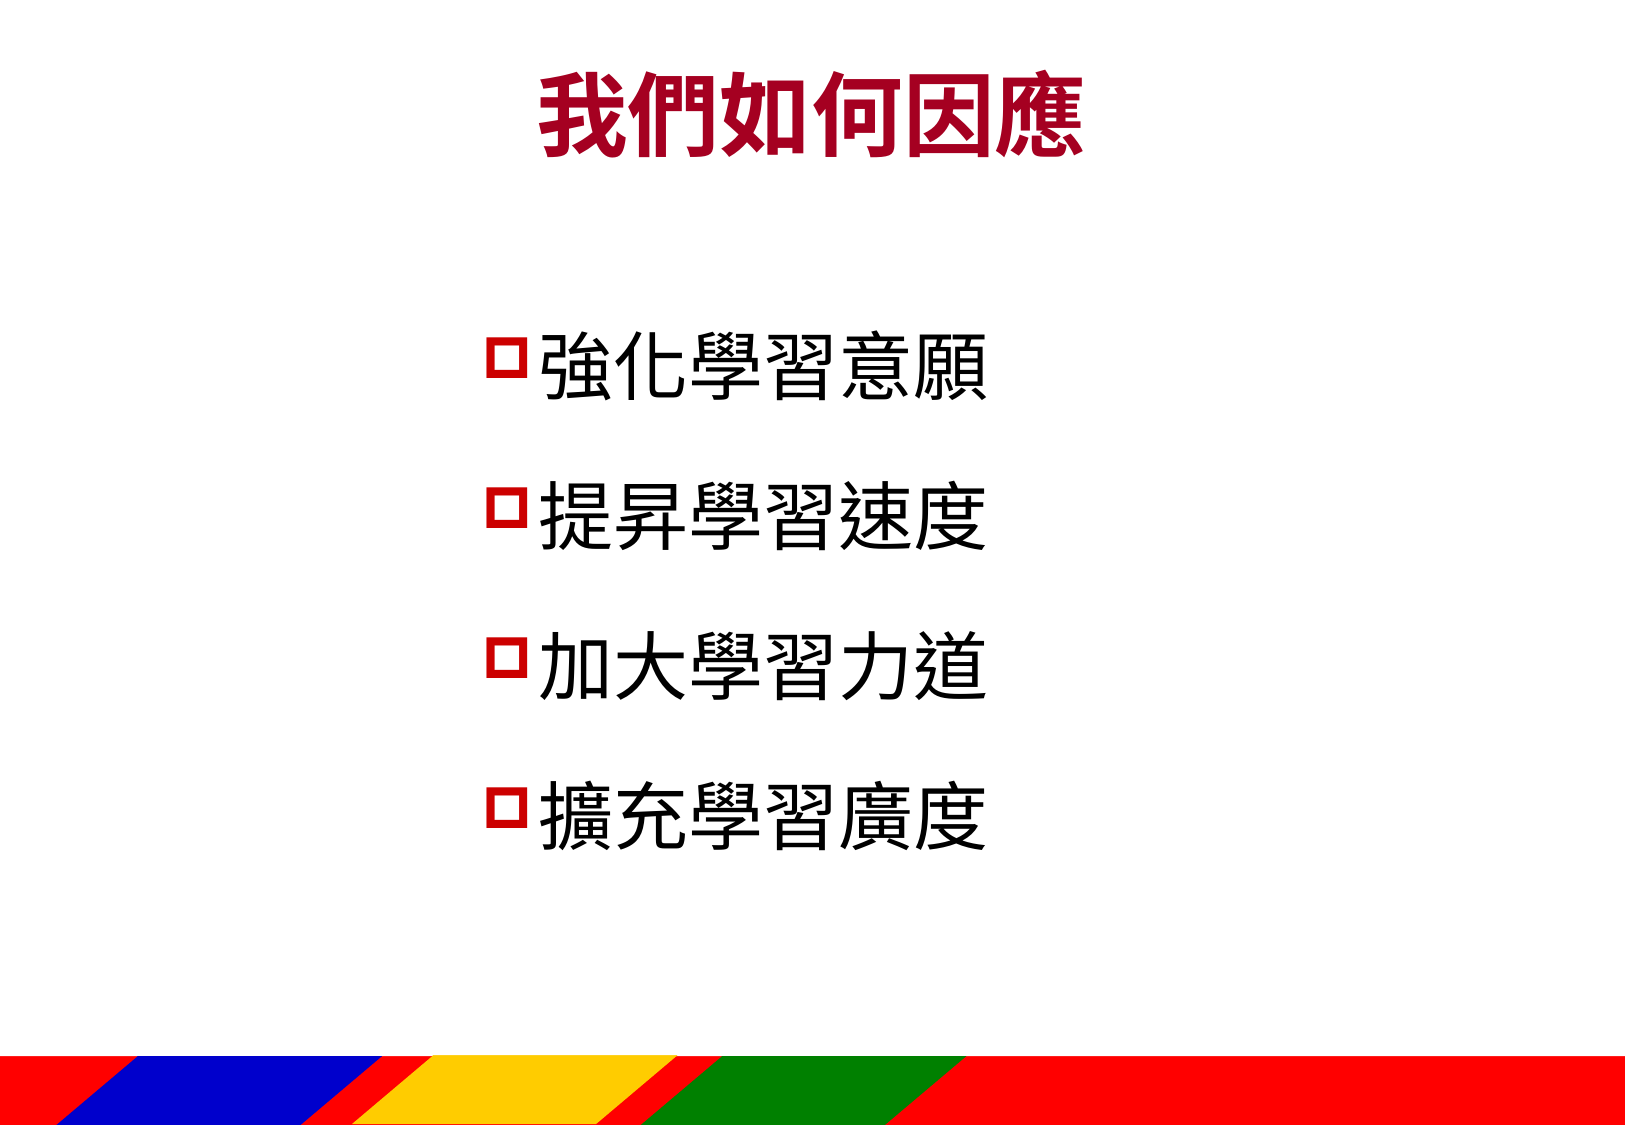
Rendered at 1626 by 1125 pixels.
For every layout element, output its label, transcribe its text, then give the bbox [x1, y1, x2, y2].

title 我們如何因應 [80, 19, 1543, 206]
list 強化學習意願 提昇學習速度 加大學習力道 擴充學習廣度 [466, 267, 1427, 943]
